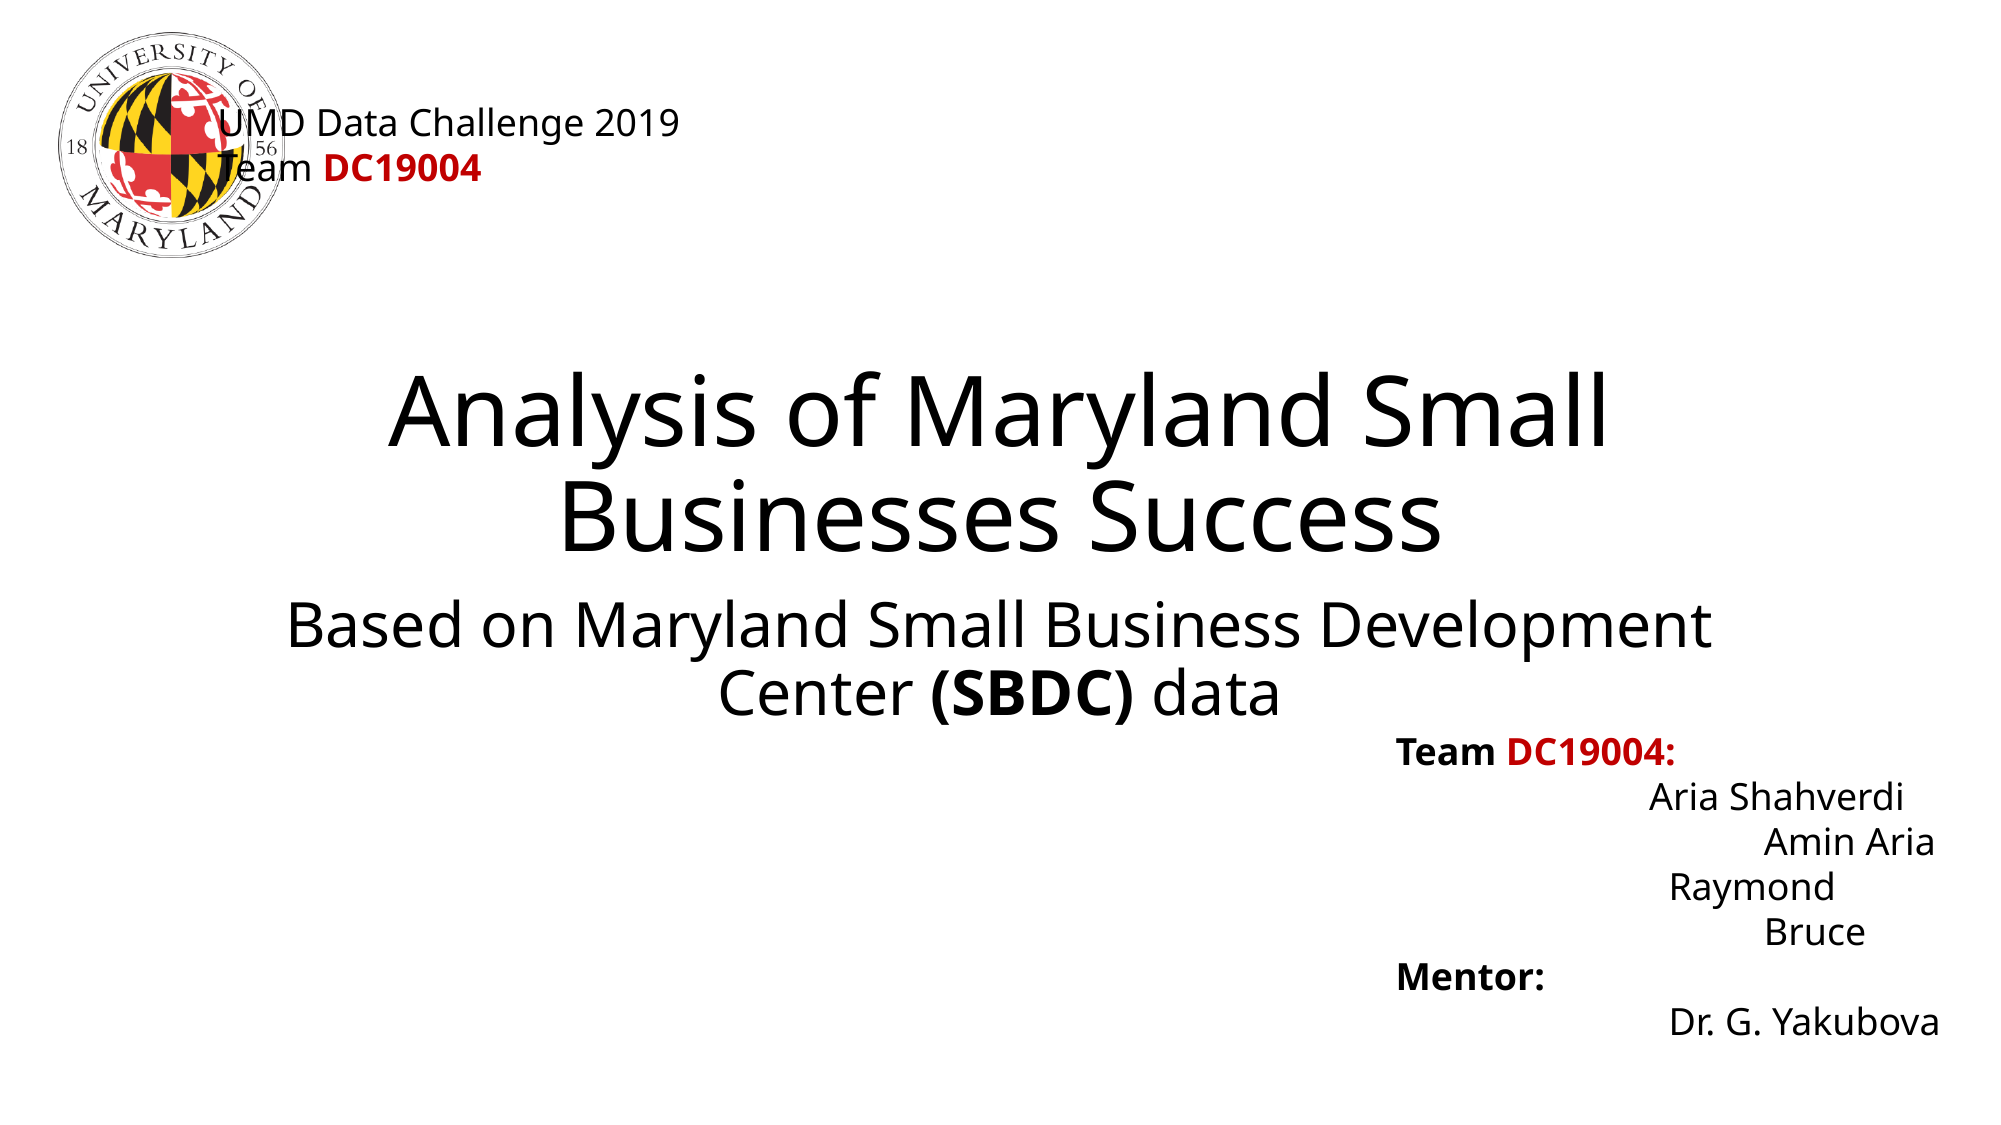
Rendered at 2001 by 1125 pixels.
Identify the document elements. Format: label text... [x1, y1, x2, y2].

text_box Team DC19004: Aria Shahverdi Amin Aria Raymond Bruce Mentor: Dr. G. Yakubova [1380, 720, 1956, 1125]
picture [58, 32, 285, 258]
title Analysis of Maryland Small Businesses Success [362, 293, 1638, 586]
subtitle Based on Maryland Small Business Development Center (SBDC) data [229, 586, 1771, 1052]
text_box UMD Data Challenge 2019 Team DC19004 [285, 91, 696, 197]
